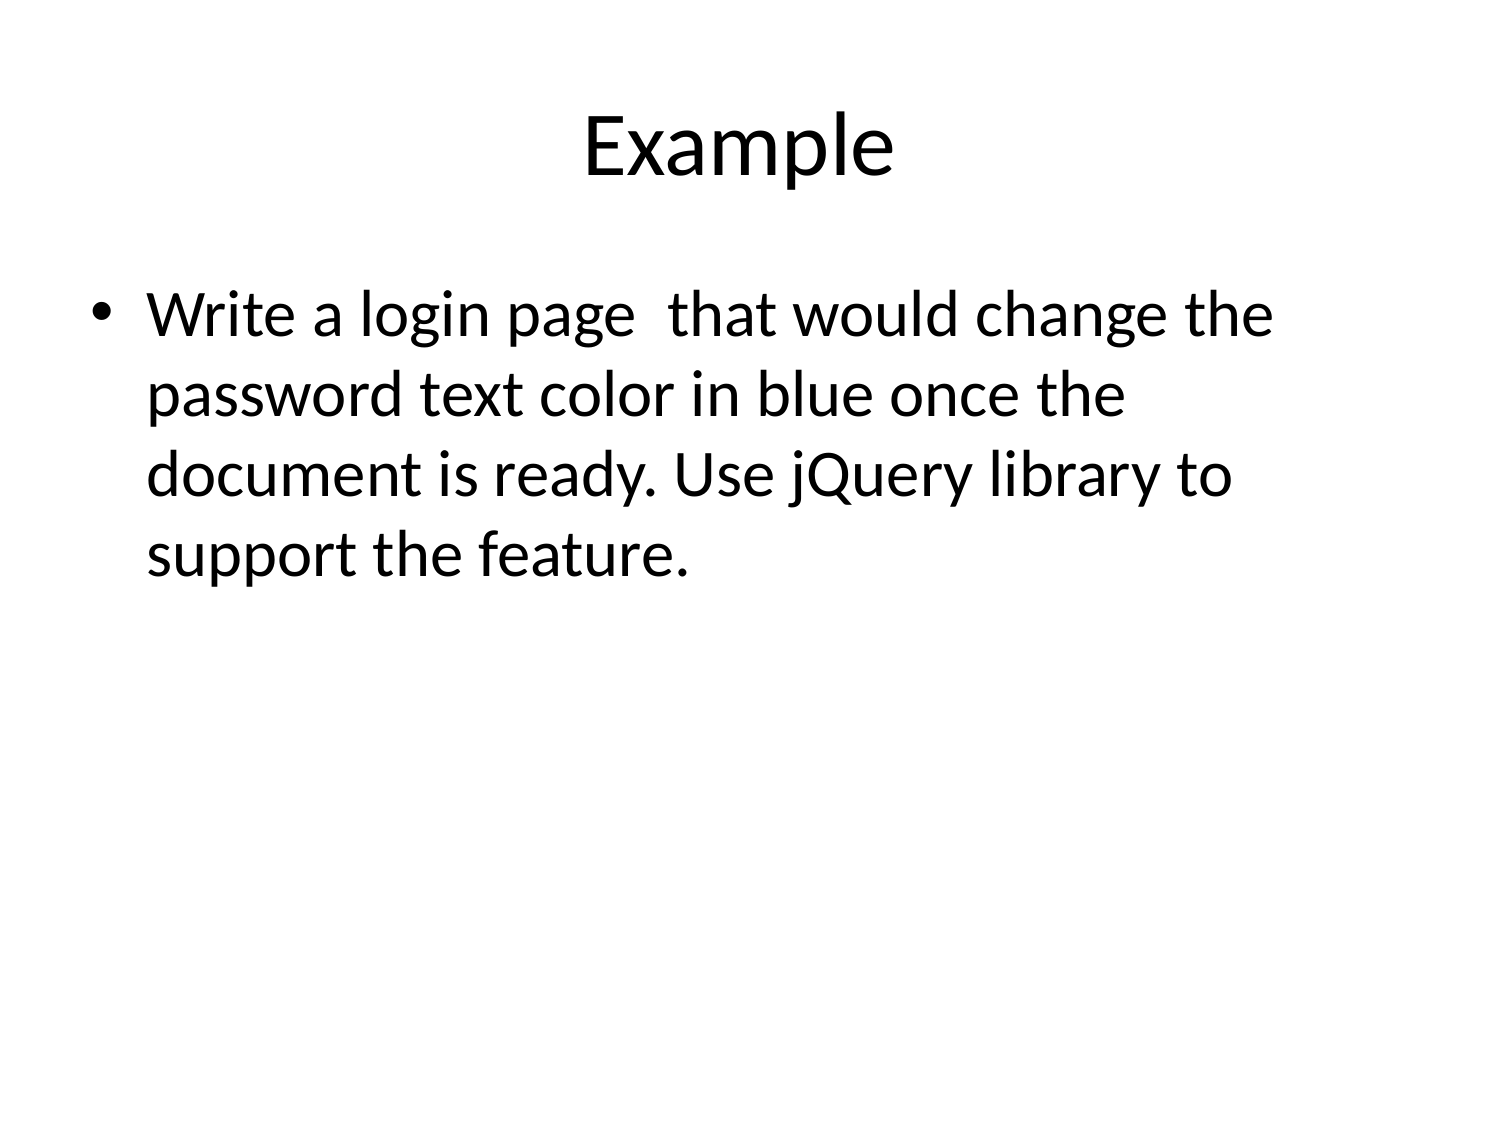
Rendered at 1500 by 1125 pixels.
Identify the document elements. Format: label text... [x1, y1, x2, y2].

title Example [75, 45, 1425, 233]
list Write a login page that would change the password text color in blue once the document is ready. Use jQuery library to support the feature. [75, 262, 1425, 1005]
